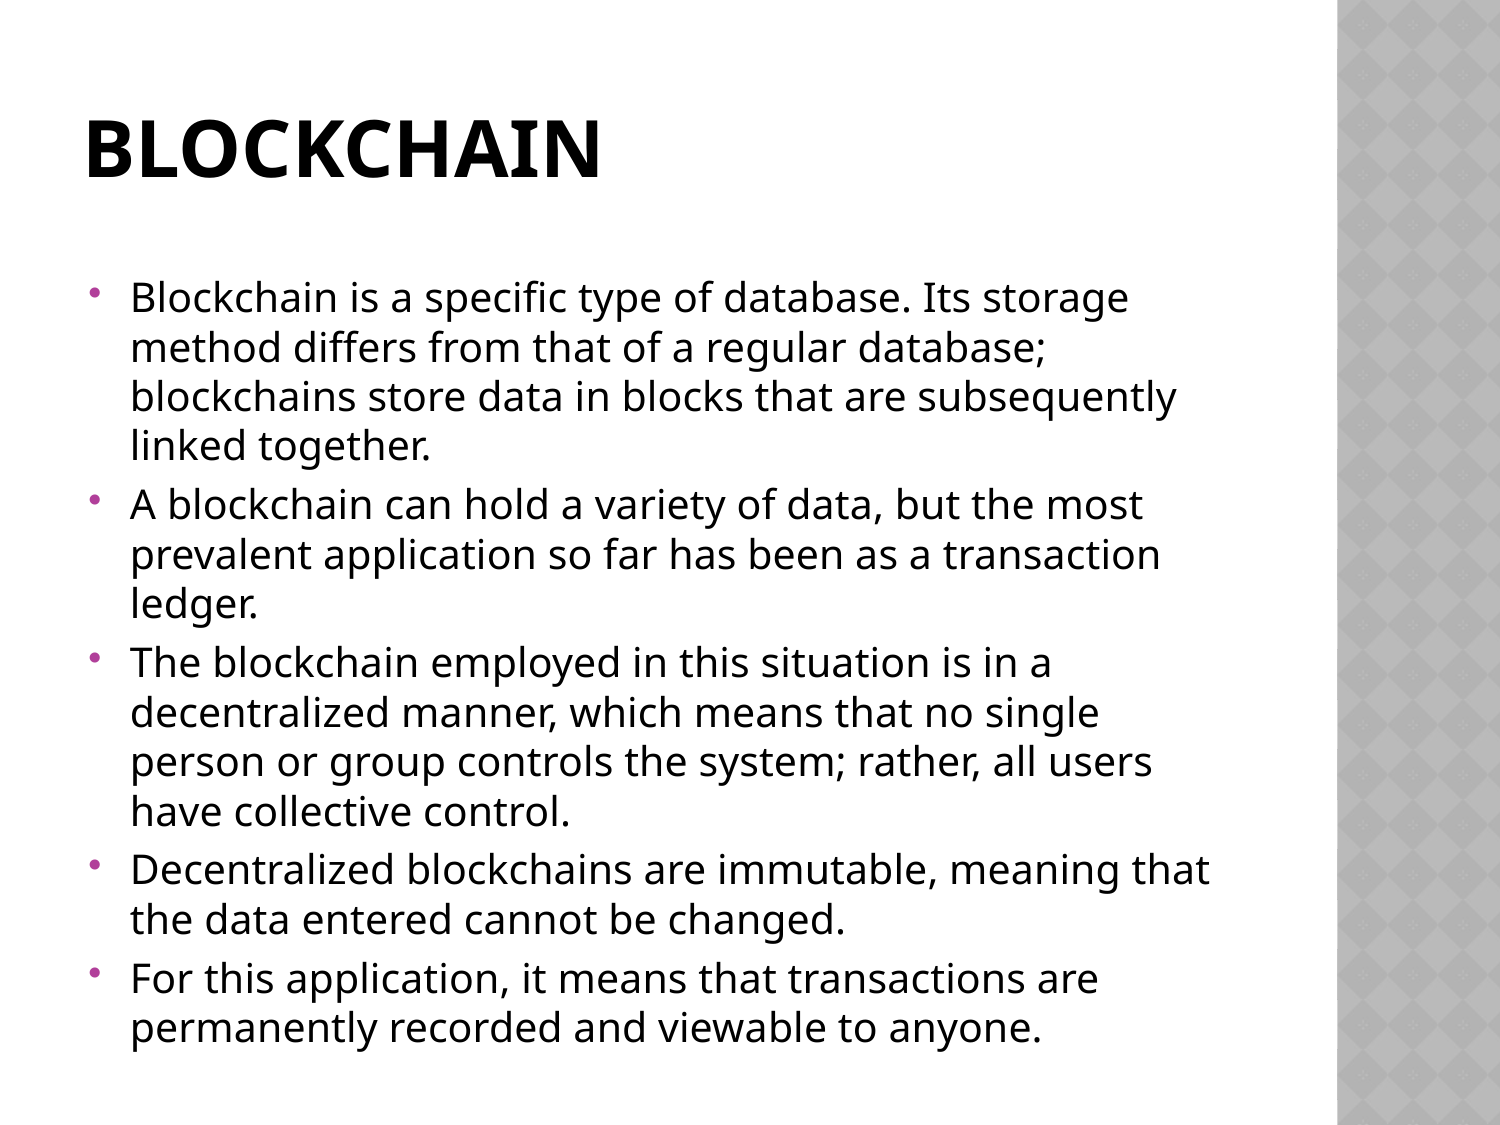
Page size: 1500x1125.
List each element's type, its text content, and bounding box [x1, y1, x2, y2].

list Blockchain is a specific type of database. Its storage method differs from that of a regular database; blockchains store data in blocks that are subsequently linked together. A blockchain can hold a variety of data, but the most prevalent application so far has been as a transaction ledger. The blockchain employed in this situation is in a decentralized manner, which means that no single person or group controls the system; rather, all users have collective control. Decentralized blockchains are immutable, meaning that the data entered cannot be changed. For this application, it means that transactions are permanently recorded and viewable to anyone. [75, 264, 1263, 1059]
title Blockchain [75, 5, 1263, 193]
